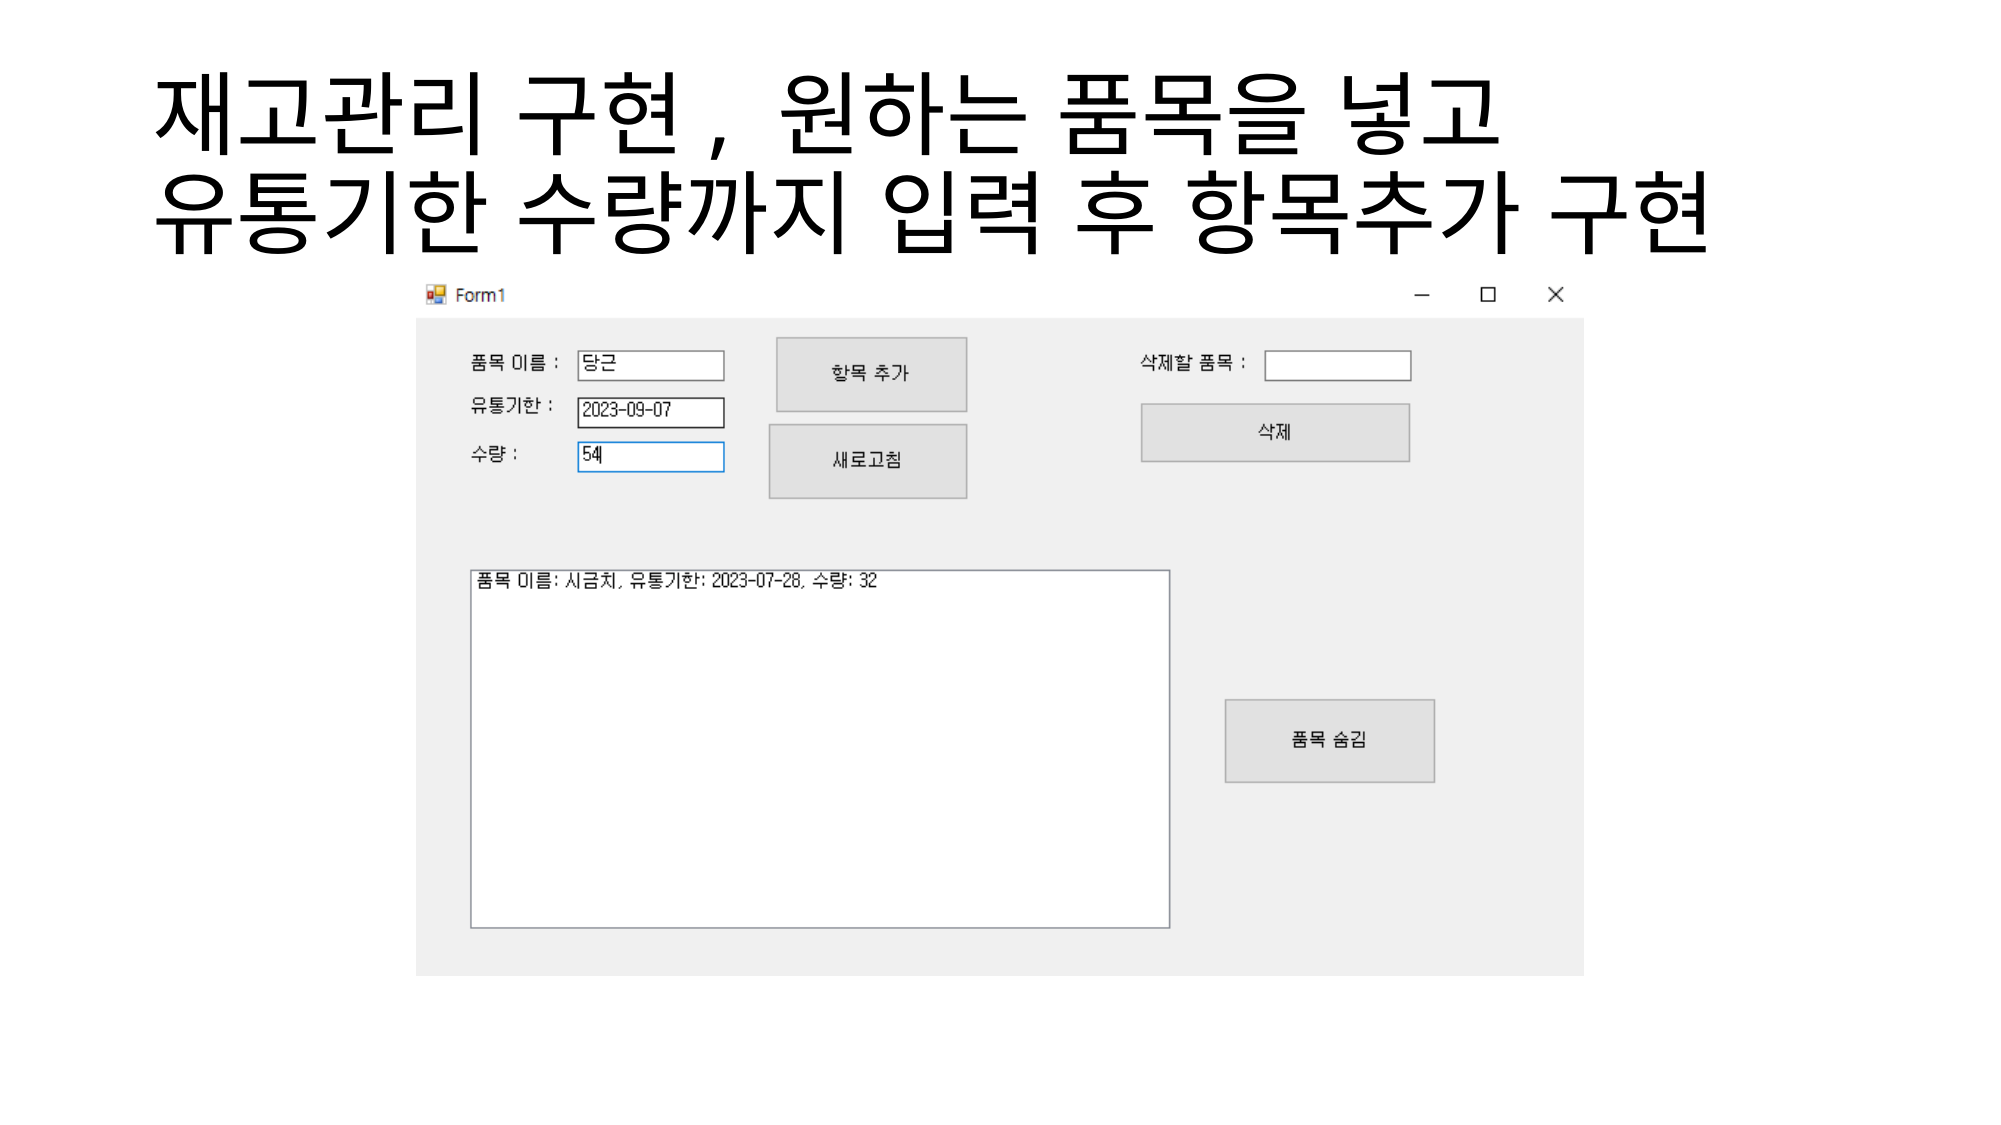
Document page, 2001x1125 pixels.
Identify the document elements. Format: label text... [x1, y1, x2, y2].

picture [416, 277, 1584, 976]
title 재고관리 구현, 원하는 품목을 넣고 유통기한 수량까지 입력 후 항목추가 구현 [137, 59, 1863, 278]
